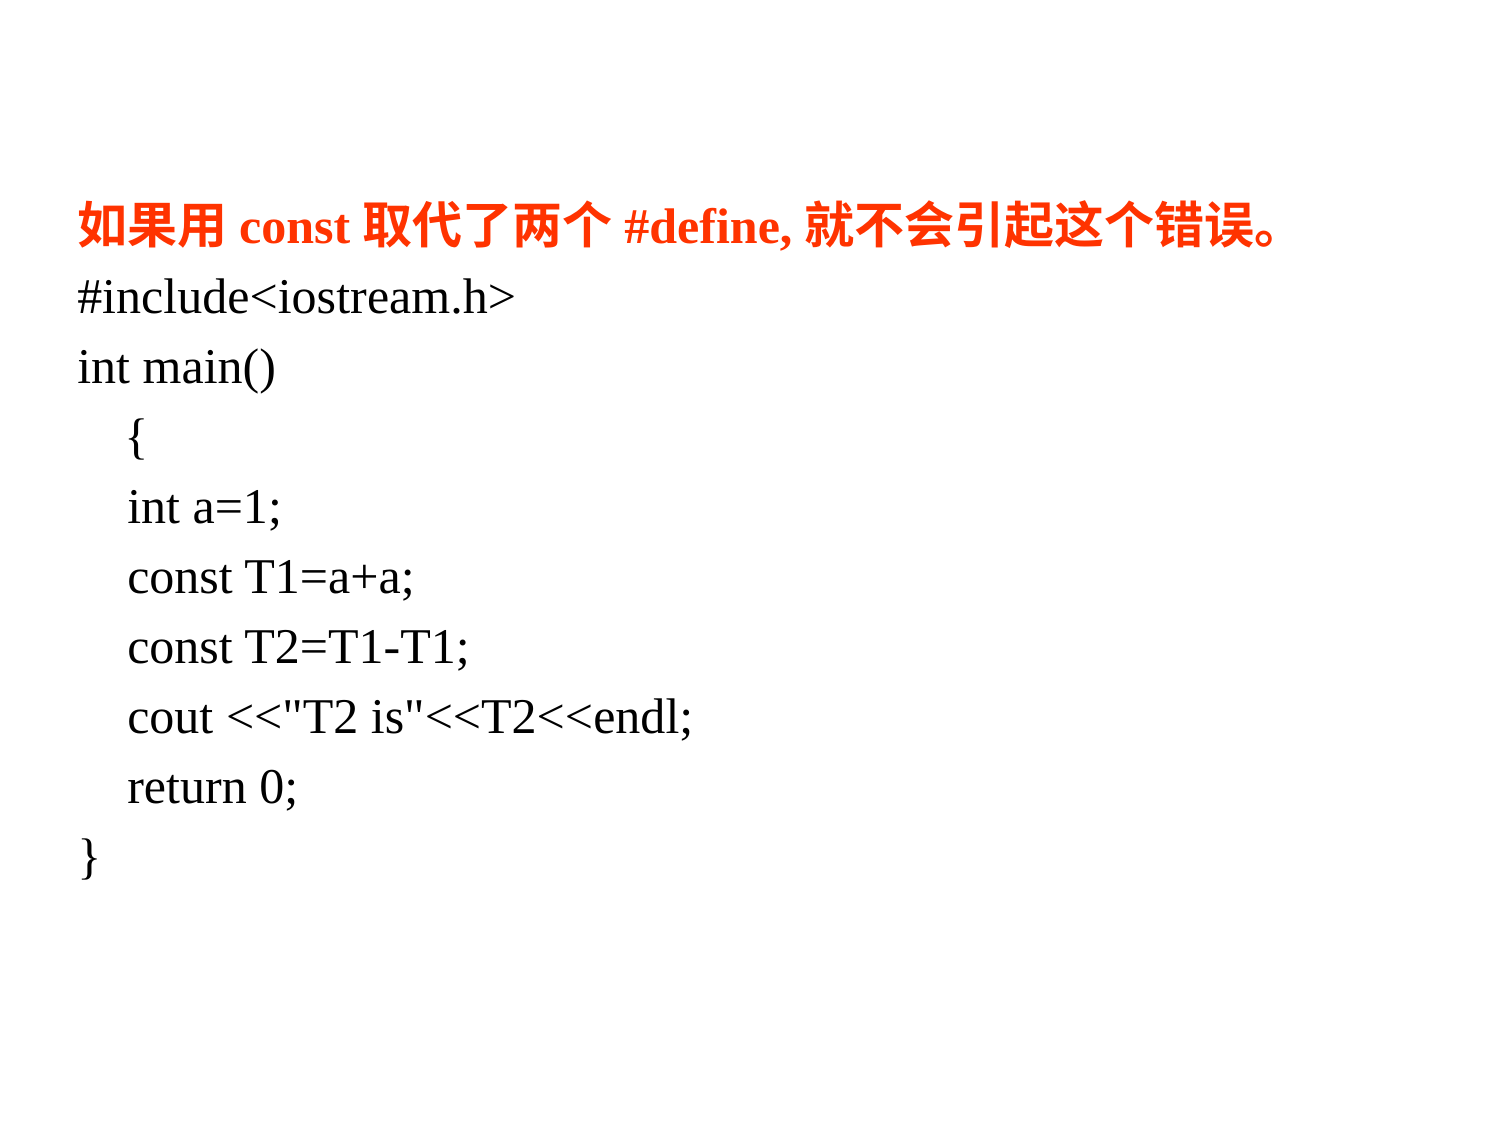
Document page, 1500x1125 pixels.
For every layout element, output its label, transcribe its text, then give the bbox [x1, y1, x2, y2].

text_box 如果用const取代了两个#define,就不会引起这个错误。 #include<iostream.h> int main() { int a=1; const T1=a+a; const T2=T1-T1; cout <<"T2 is"<<T2<<endl; return 0; } [62, 162, 1438, 1038]
